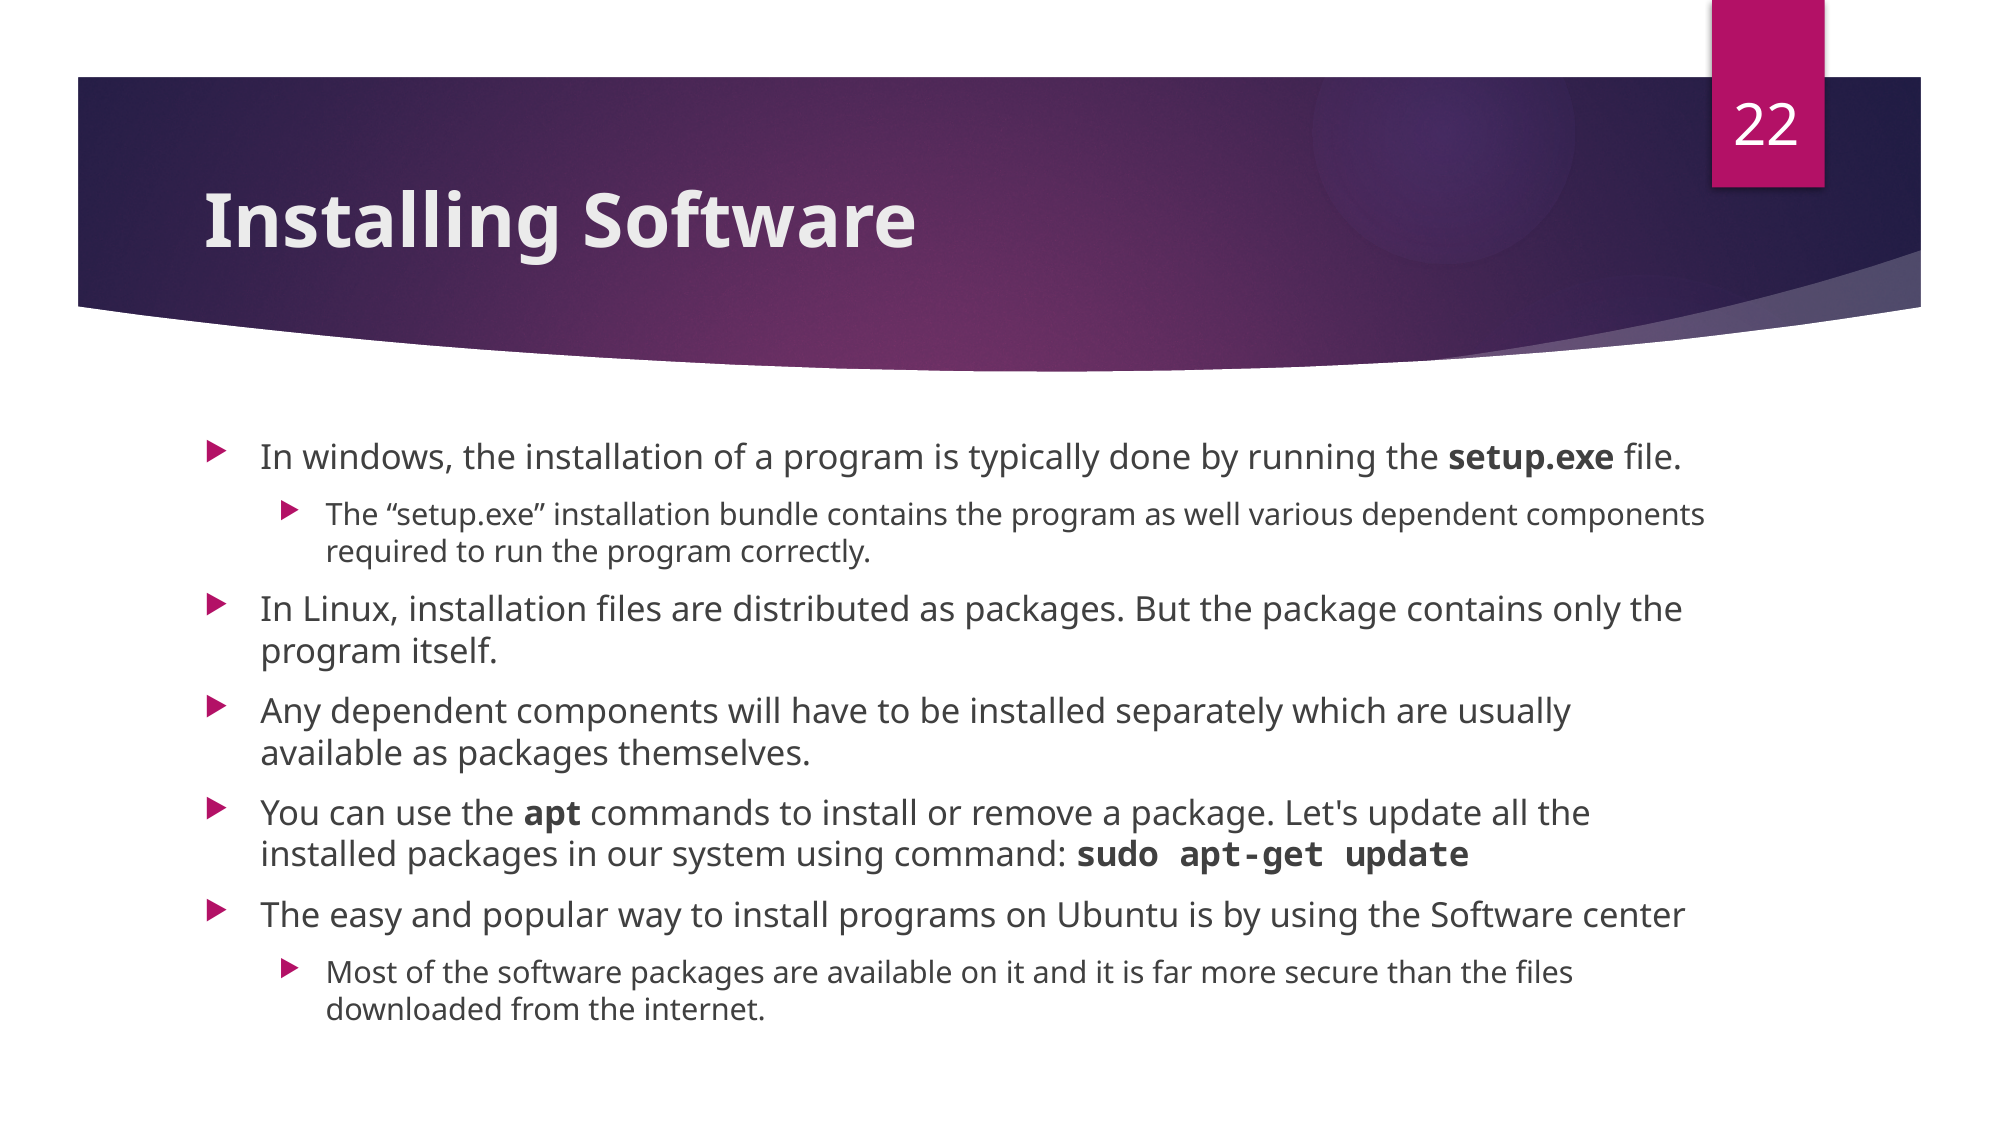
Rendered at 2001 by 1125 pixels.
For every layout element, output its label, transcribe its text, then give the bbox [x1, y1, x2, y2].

title Installing Software [189, 159, 1627, 276]
slide_number 22 [1698, 48, 1836, 175]
list In windows, the installation of a program is typically done by running the setup.exe file. The “setup.exe” installation bundle contains the program as well various dependent components required to run the program correctly. In Linux, installation files are distributed as packages. But the package contains only the program itself. Any dependent components will have to be installed separately which are usually available as packages themselves. You can use the apt commands to install or remove a package. Let's update all the installed packages in our system using command: sudo apt-get update The easy and popular way to install programs on Ubuntu is by using the Software center Most of the software packages are available on it and it is far more secure than the files downloaded from the internet. [189, 427, 1734, 1045]
